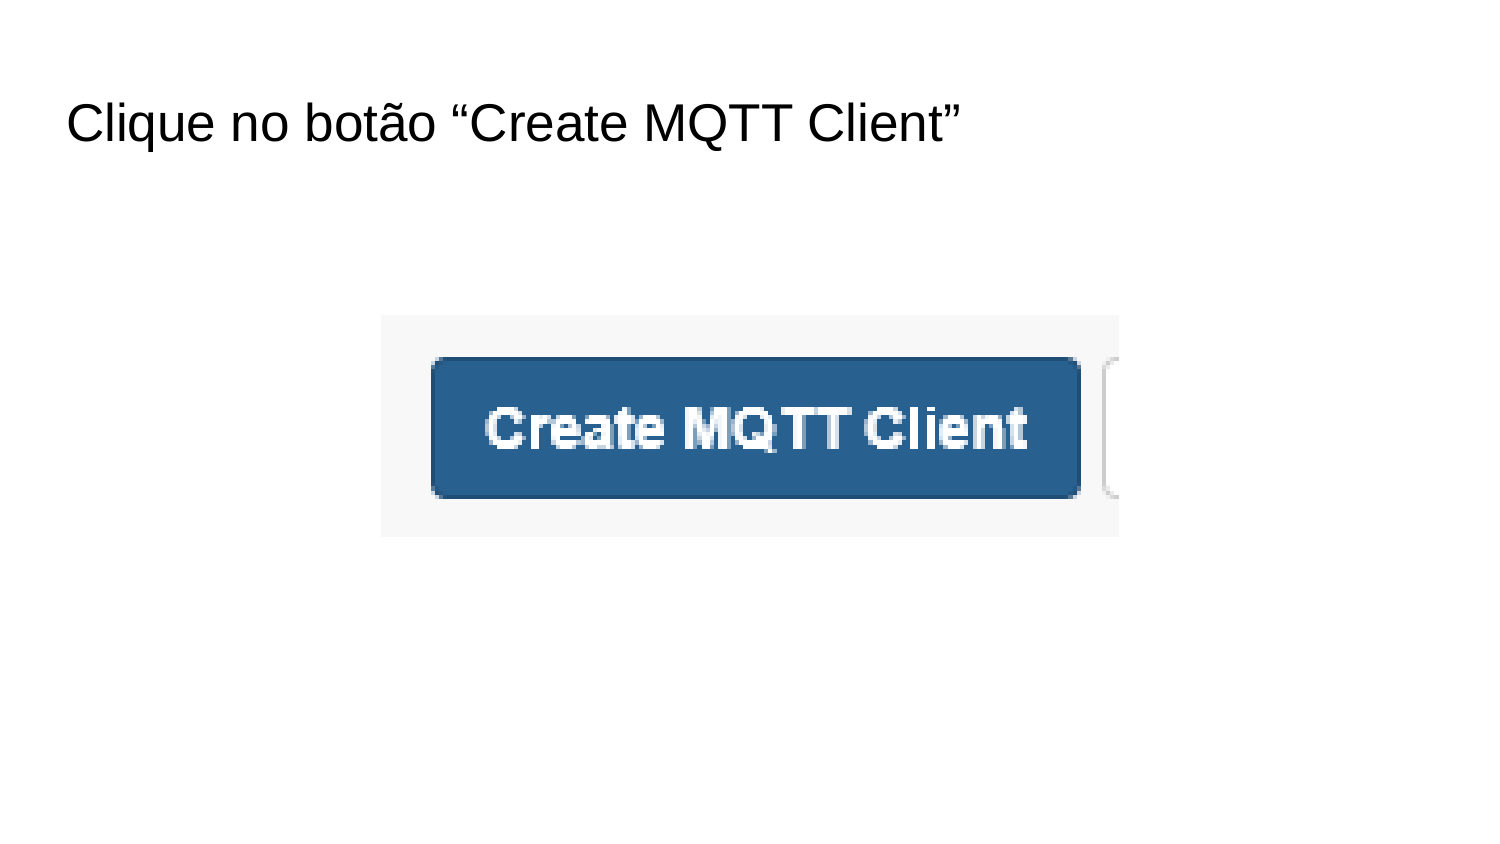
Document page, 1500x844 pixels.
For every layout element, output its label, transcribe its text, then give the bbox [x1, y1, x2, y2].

picture [381, 307, 1119, 537]
title Clique no botão “Create MQTT Client” [51, 72, 1449, 167]
